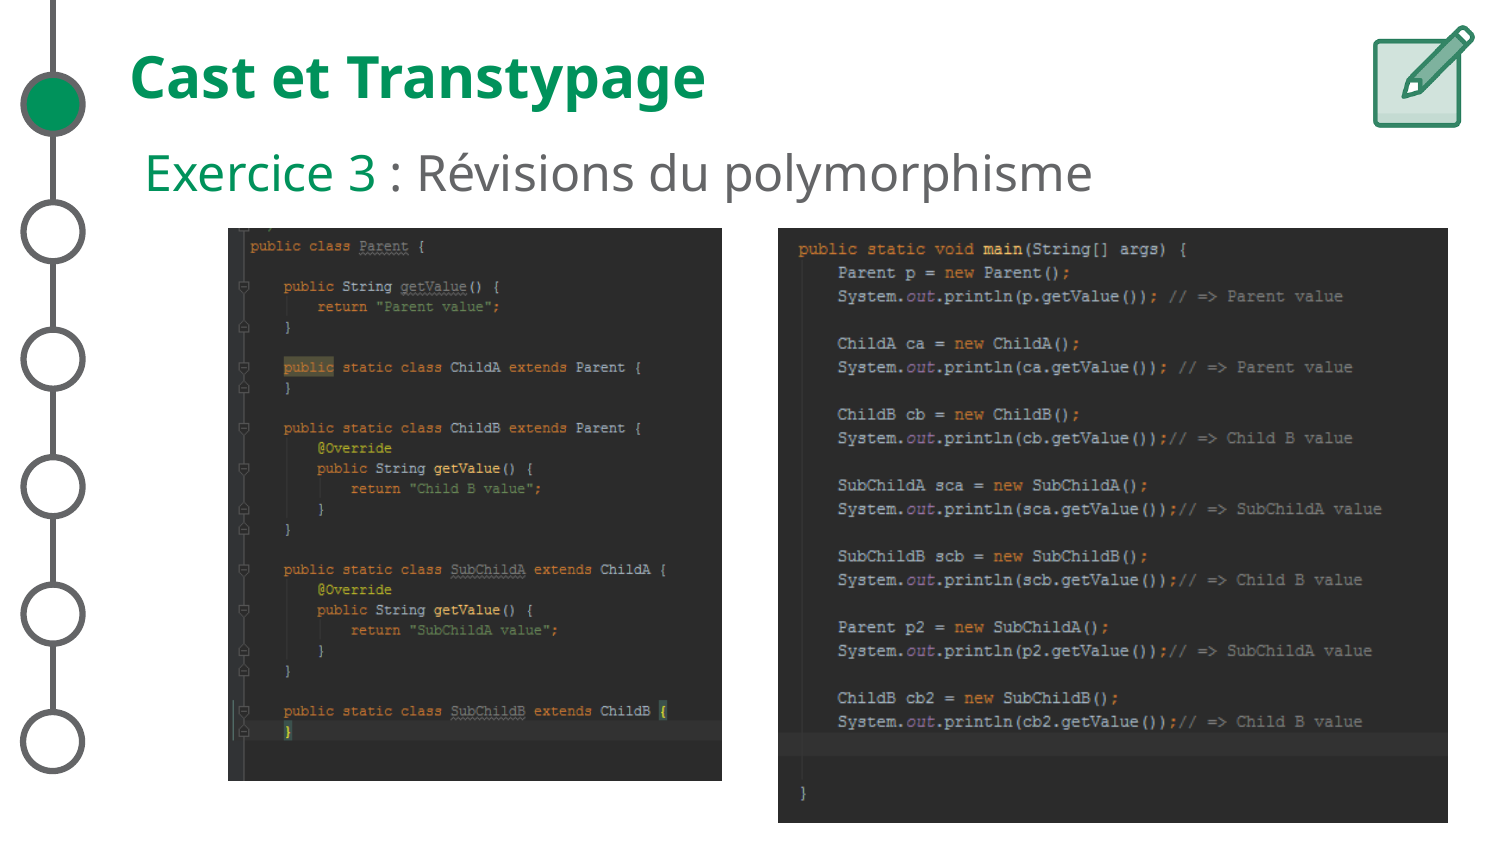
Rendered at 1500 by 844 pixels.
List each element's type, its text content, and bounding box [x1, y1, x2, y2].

picture [1349, 0, 1500, 151]
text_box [22, 0, 83, 772]
title Cast et Transtypage [129, 30, 1344, 120]
text_box Exercice 3 : Révisions du polymorphisme [129, 133, 1477, 783]
picture [228, 227, 722, 781]
picture [778, 228, 1448, 823]
